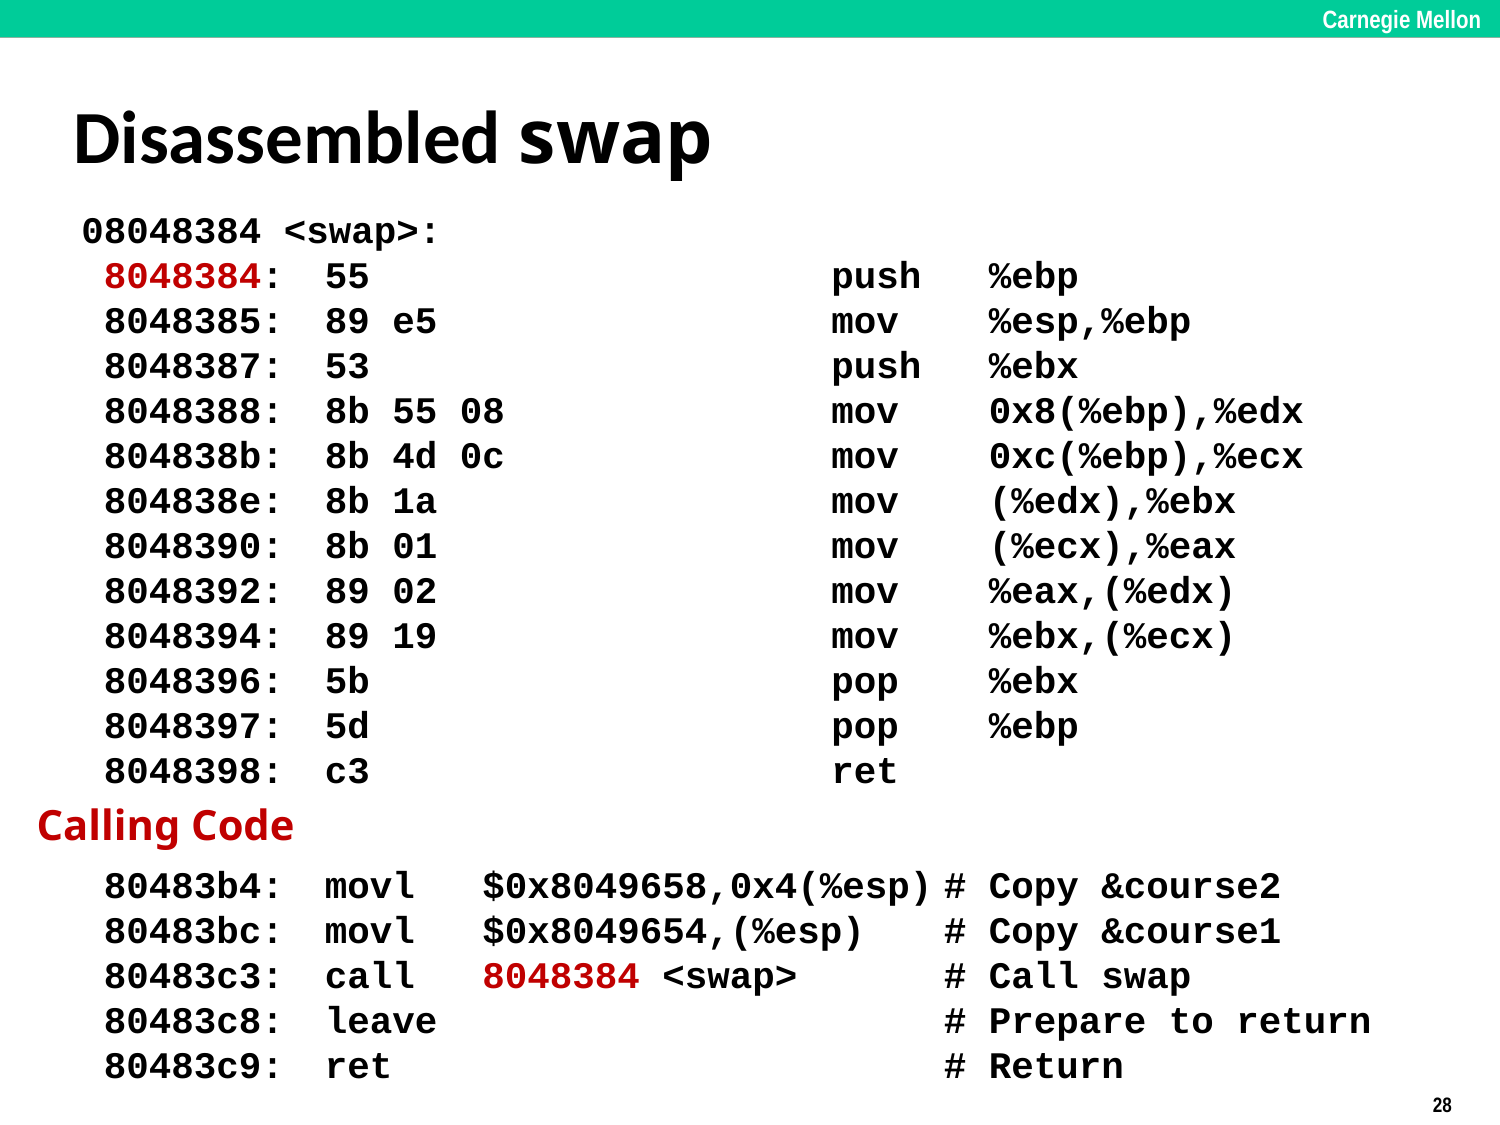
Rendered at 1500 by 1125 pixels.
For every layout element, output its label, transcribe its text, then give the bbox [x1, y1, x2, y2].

text_box Carnegie Mellon [1322, 3, 1500, 33]
text_box 08048384 <swap>: 8048384: 55 push %ebp 8048385: 89 e5 mov %esp,%ebp 8048387: 53 push %ebx 8048388: 8b 55 08 mov 0x8(%ebp),%edx 804838b: 8b 4d 0c mov 0xc(%ebp),%ecx 804838e: 8b 1a mov (%edx),%ebx 8048390: 8b 01 mov (%ecx),%eax 8048392: 89 02 mov %eax,(%edx) 8048394: 89 19 mov %ebx,(%ecx) 8048396: 5b pop %ebx 8048397: 5d pop %ebp 8048398: c3 ret [75, 199, 1325, 755]
title Disassembled swap [58, 71, 1305, 197]
text_box [0, 0, 1500, 38]
text_box 80483b4: movl $0x8049658,0x4(%esp) # Copy &course2 80483bc: movl $0x8049654,(%esp) # Copy &course1 80483c3: call 8048384 <swap> # Call swap 80483c8: leave # Prepare to return 80483c9: ret # Return [75, 854, 1475, 951]
text_box Calling Code [30, 792, 302, 856]
